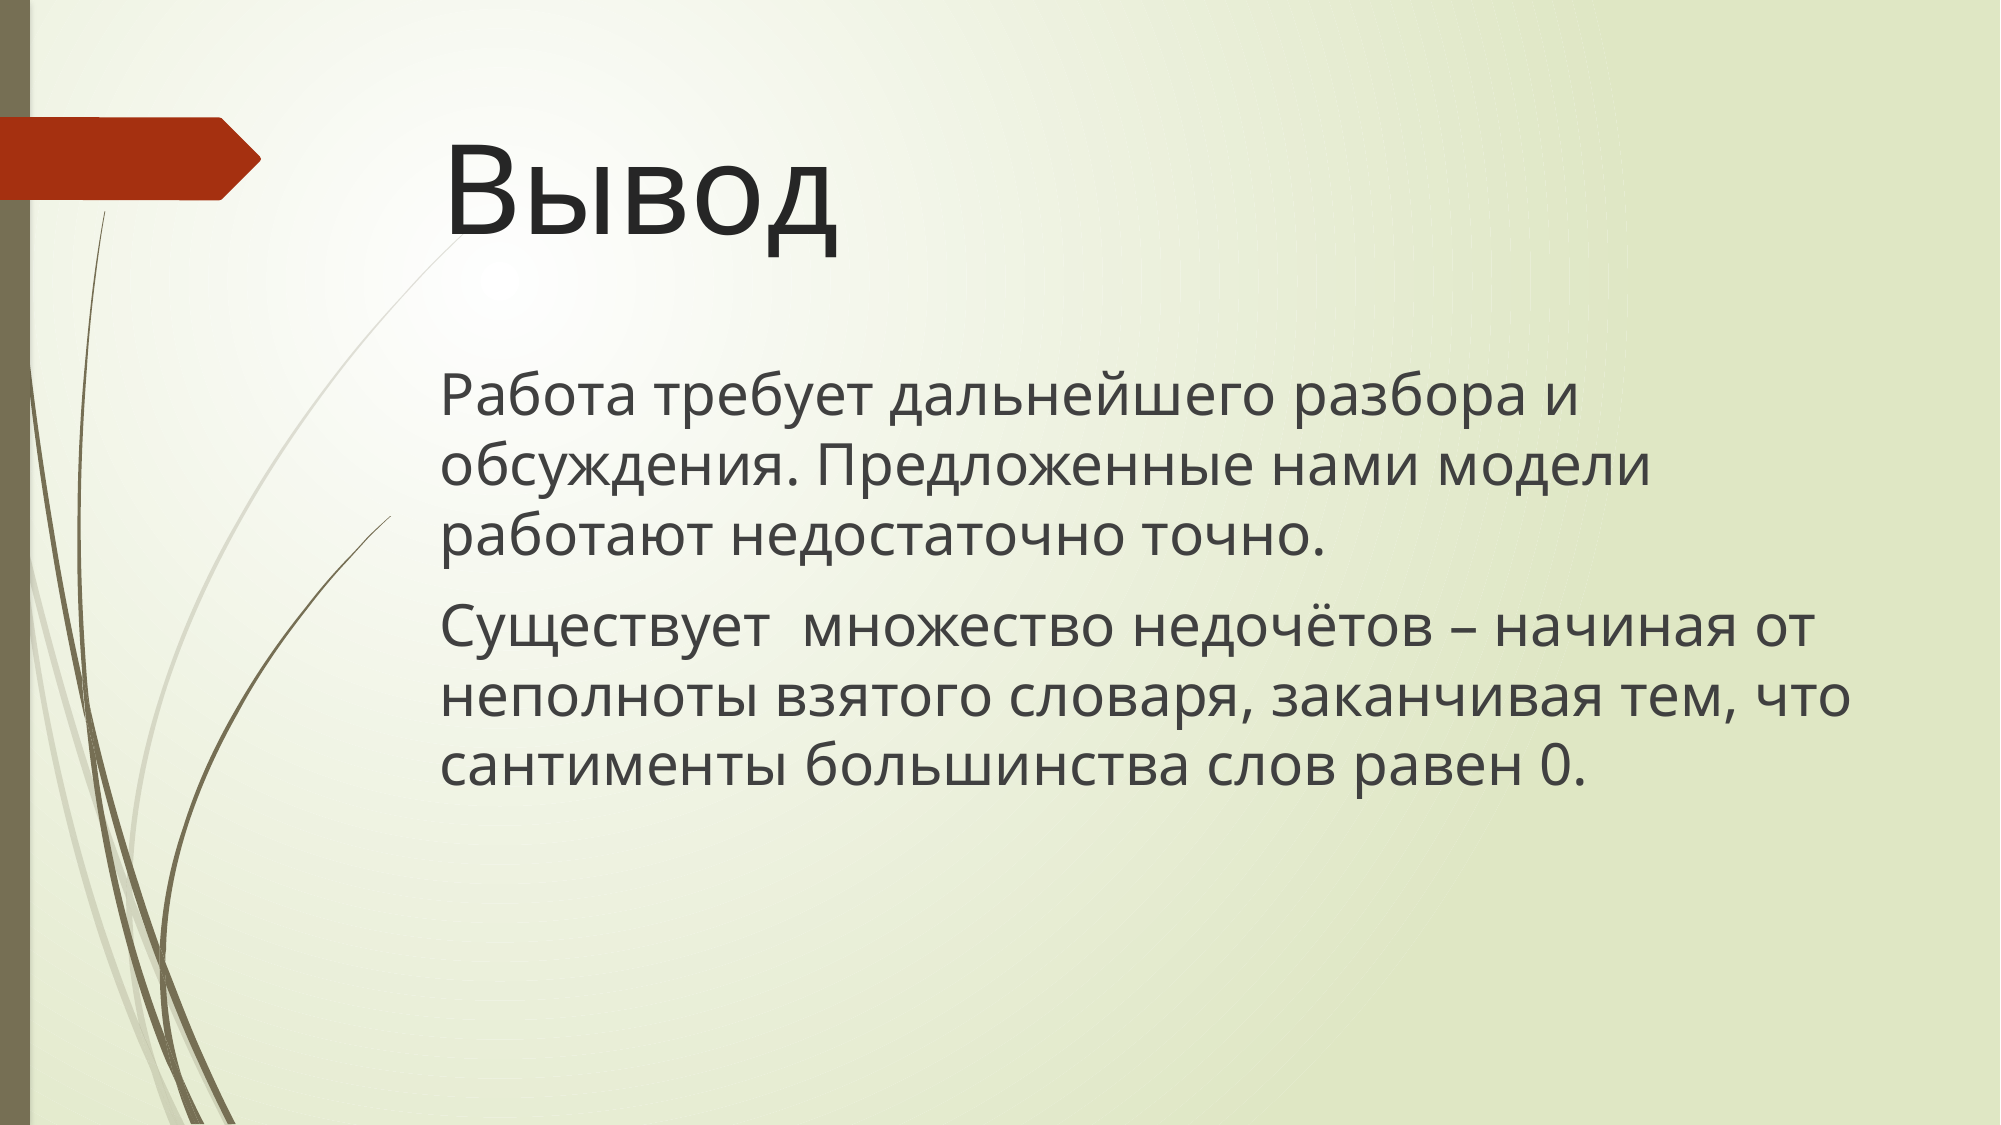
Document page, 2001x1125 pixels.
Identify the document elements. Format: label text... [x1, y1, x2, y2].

list Работа требует дальнейшего разбора и обсуждения. Предложенные нами модели работают недостаточно точно. Существует множество недочётов – начиная от неполноты взятого словаря, заканчивая тем, что сантименты большинства слов равен 0. [424, 350, 1888, 970]
title Вывод [425, 102, 1888, 313]
